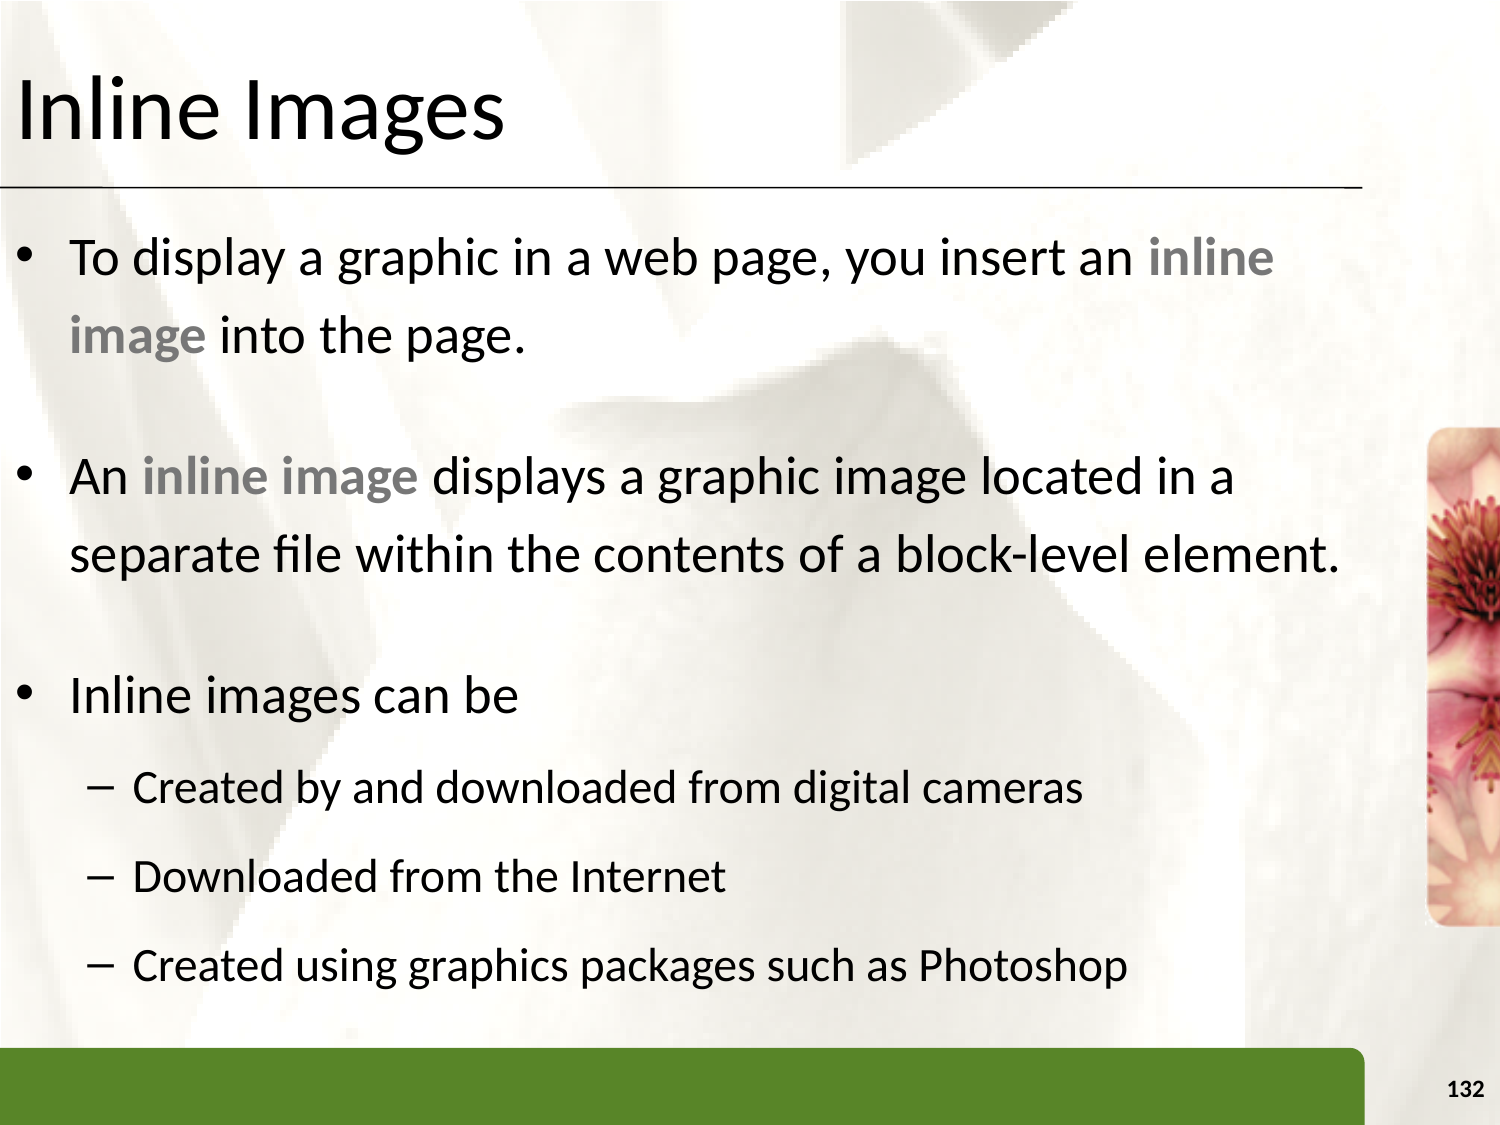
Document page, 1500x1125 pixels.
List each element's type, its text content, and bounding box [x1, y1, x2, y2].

picture [1426, 425, 1500, 930]
list To display a graphic in a web page, you insert an inline image into the page. An inline image displays a graphic image located in a separate file within the contents of a block-level element. Inline images can be Created by and downloaded from digital cameras Downloaded from the Internet Created using graphics packages such as Photoshop [0, 199, 1426, 1006]
title Inline Images [0, 24, 1363, 181]
slide_number 132 [1412, 1050, 1500, 1125]
